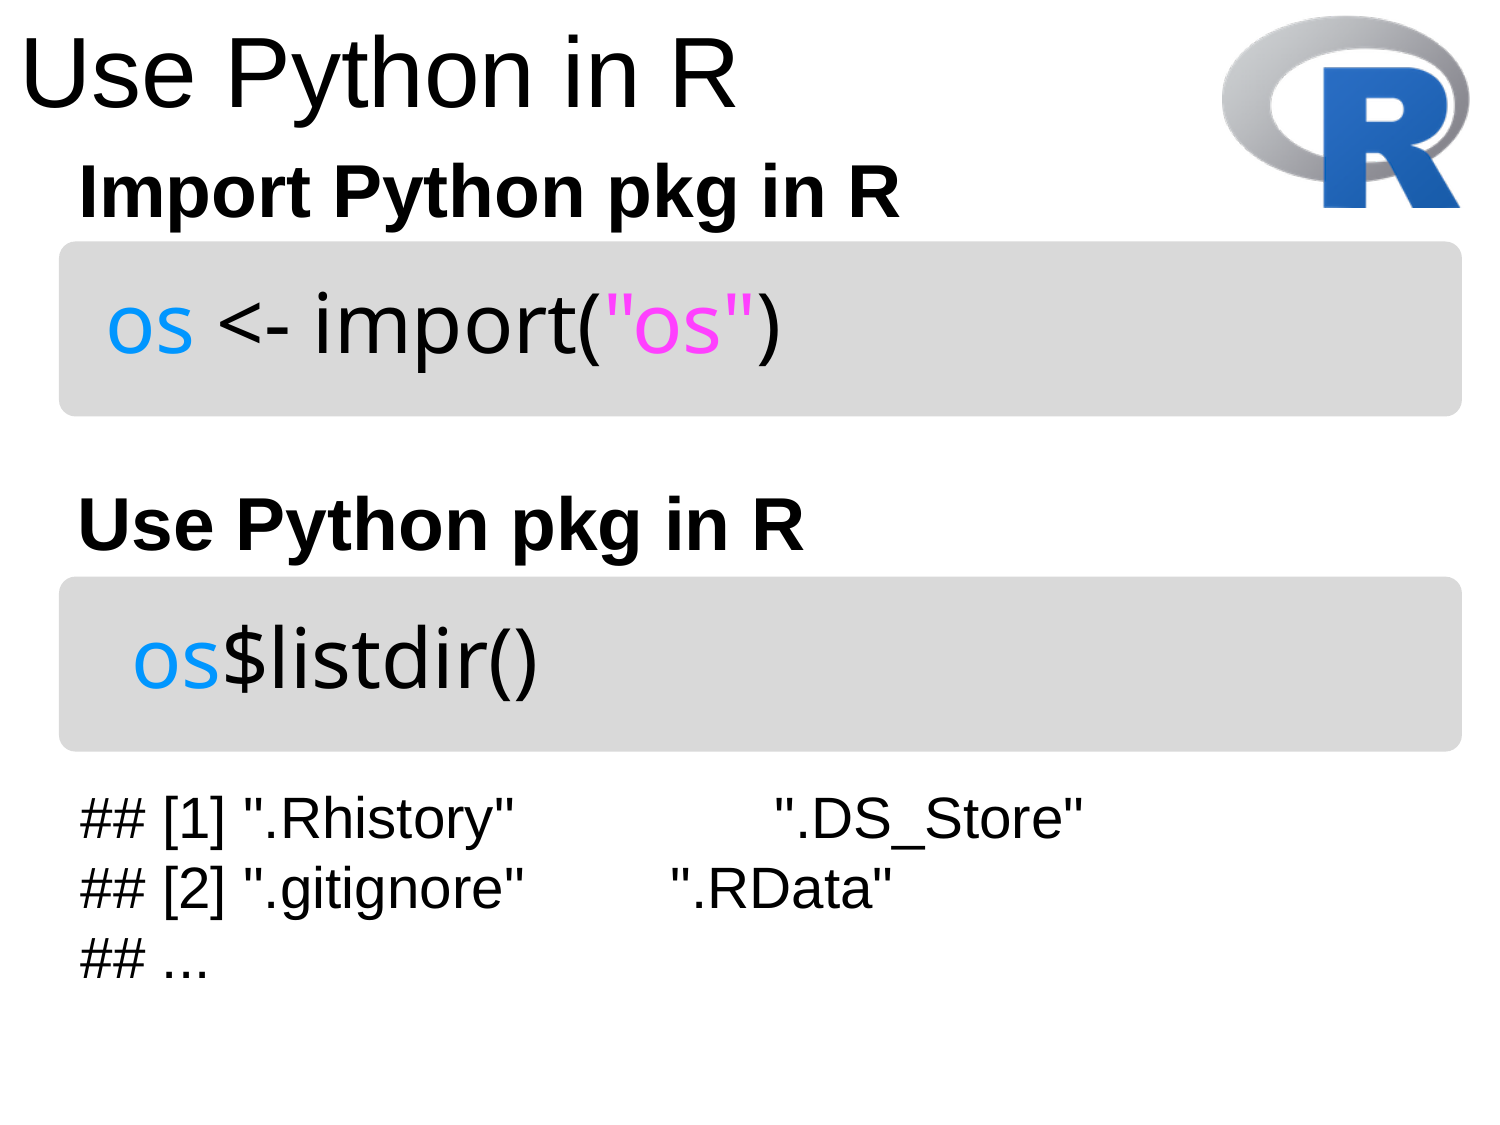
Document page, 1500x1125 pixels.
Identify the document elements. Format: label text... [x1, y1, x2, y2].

text_box ## [1] ".Rhistory" ".DS_Store" ## [2] ".gitignore" ".RData" ## ... [66, 773, 1101, 998]
text_box os <- import("os") [90, 262, 797, 378]
picture [1222, 15, 1470, 208]
text_box [57, 575, 1463, 753]
text_box [57, 240, 1463, 418]
text_box os$listdir() [116, 598, 555, 713]
text_box Import Python pkg in R [63, 135, 918, 241]
text_box Use Python in R [4, 0, 784, 135]
text_box Use Python pkg in R [63, 468, 822, 574]
